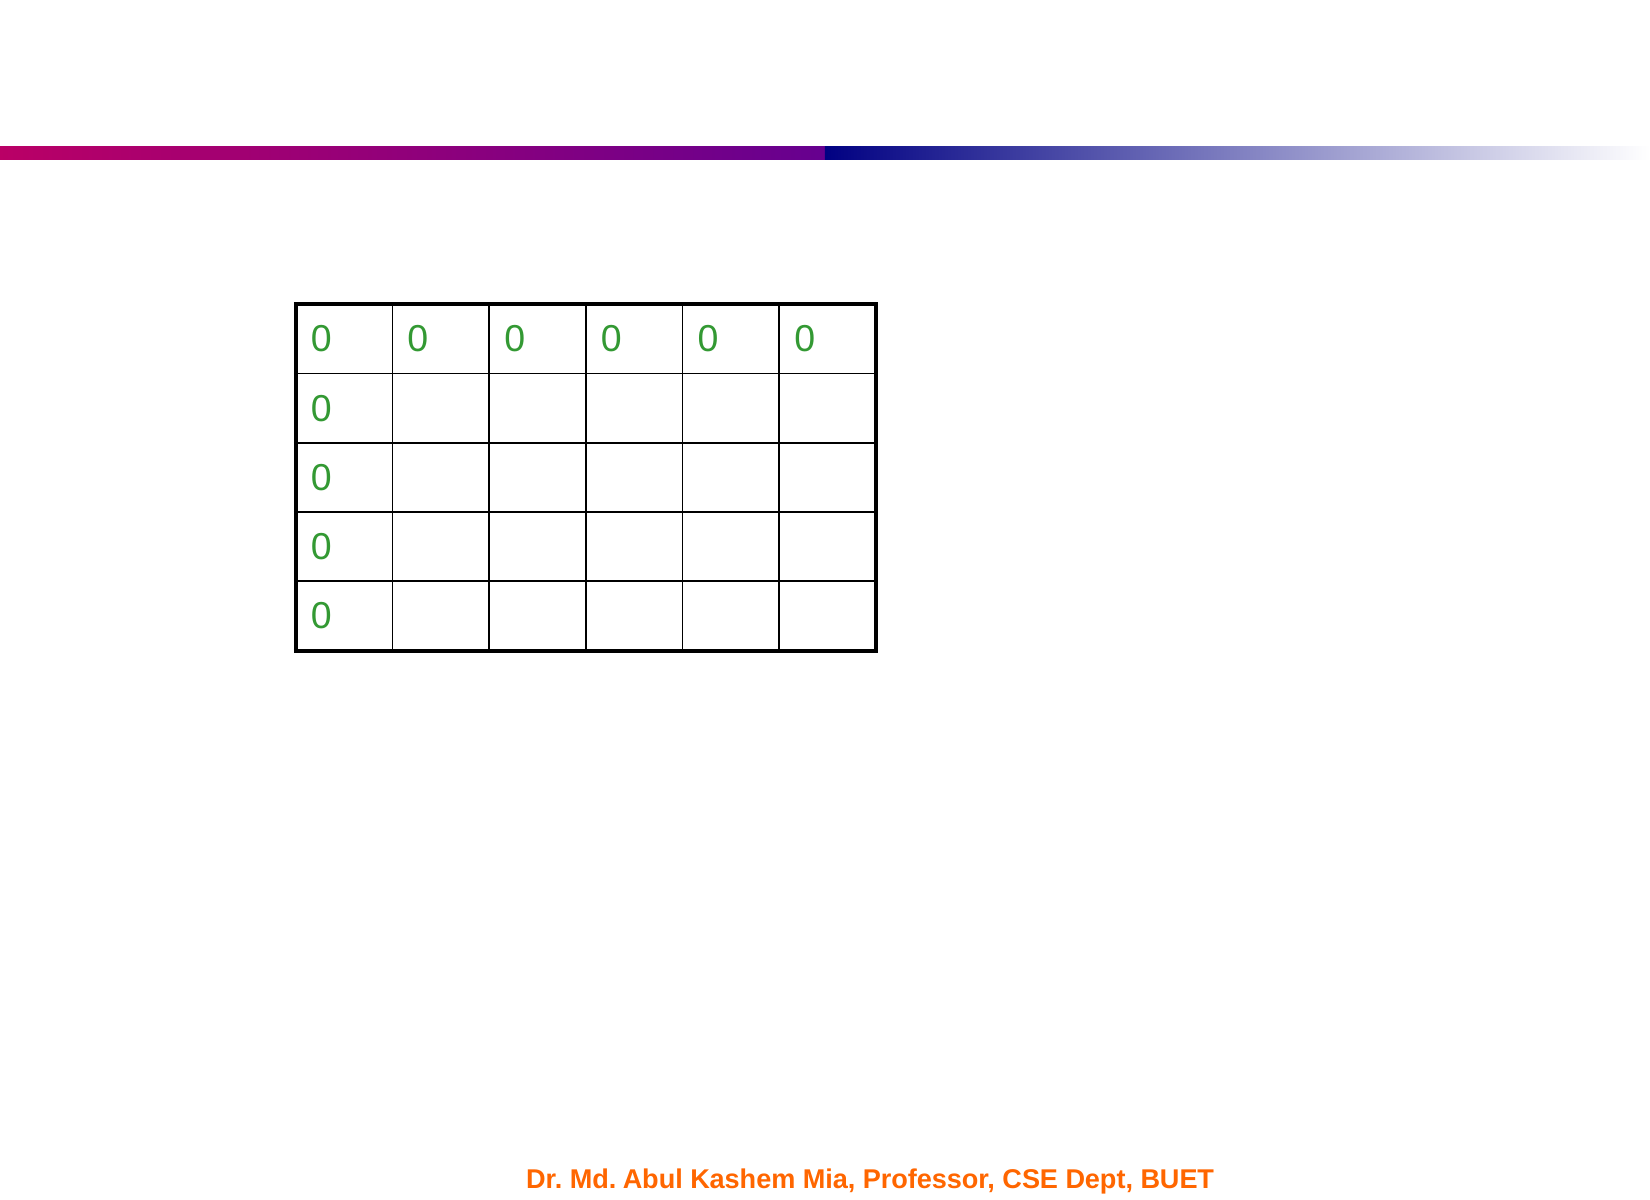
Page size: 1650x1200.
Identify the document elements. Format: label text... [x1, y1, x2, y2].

table_cell [780, 444, 874, 511]
table_cell 0 [298, 582, 392, 649]
table_header 0 [587, 306, 682, 373]
table_cell [490, 513, 585, 580]
table_cell [780, 513, 874, 580]
table_cell [683, 513, 778, 580]
table_cell [393, 374, 488, 442]
table_cell [683, 582, 778, 649]
table_cell [490, 374, 585, 442]
table_cell 0 [298, 513, 392, 580]
table_header 0 [298, 306, 392, 373]
table_cell [587, 444, 682, 511]
table_header 0 [780, 306, 874, 373]
table_cell [683, 444, 778, 511]
table_header 0 [490, 306, 585, 373]
table_cell [587, 374, 682, 442]
table_header 0 [683, 306, 778, 373]
table_cell [780, 582, 874, 649]
table_cell [490, 444, 585, 511]
table_cell 0 [298, 374, 392, 442]
table_cell [393, 582, 488, 649]
table_cell 0 [298, 444, 392, 511]
table_cell [490, 582, 585, 649]
table_cell [780, 374, 874, 442]
table_cell [683, 374, 778, 442]
table_cell [393, 513, 488, 580]
table_cell [587, 513, 682, 580]
table_cell [587, 582, 682, 649]
table_header 0 [393, 306, 488, 373]
table_cell [393, 444, 488, 511]
